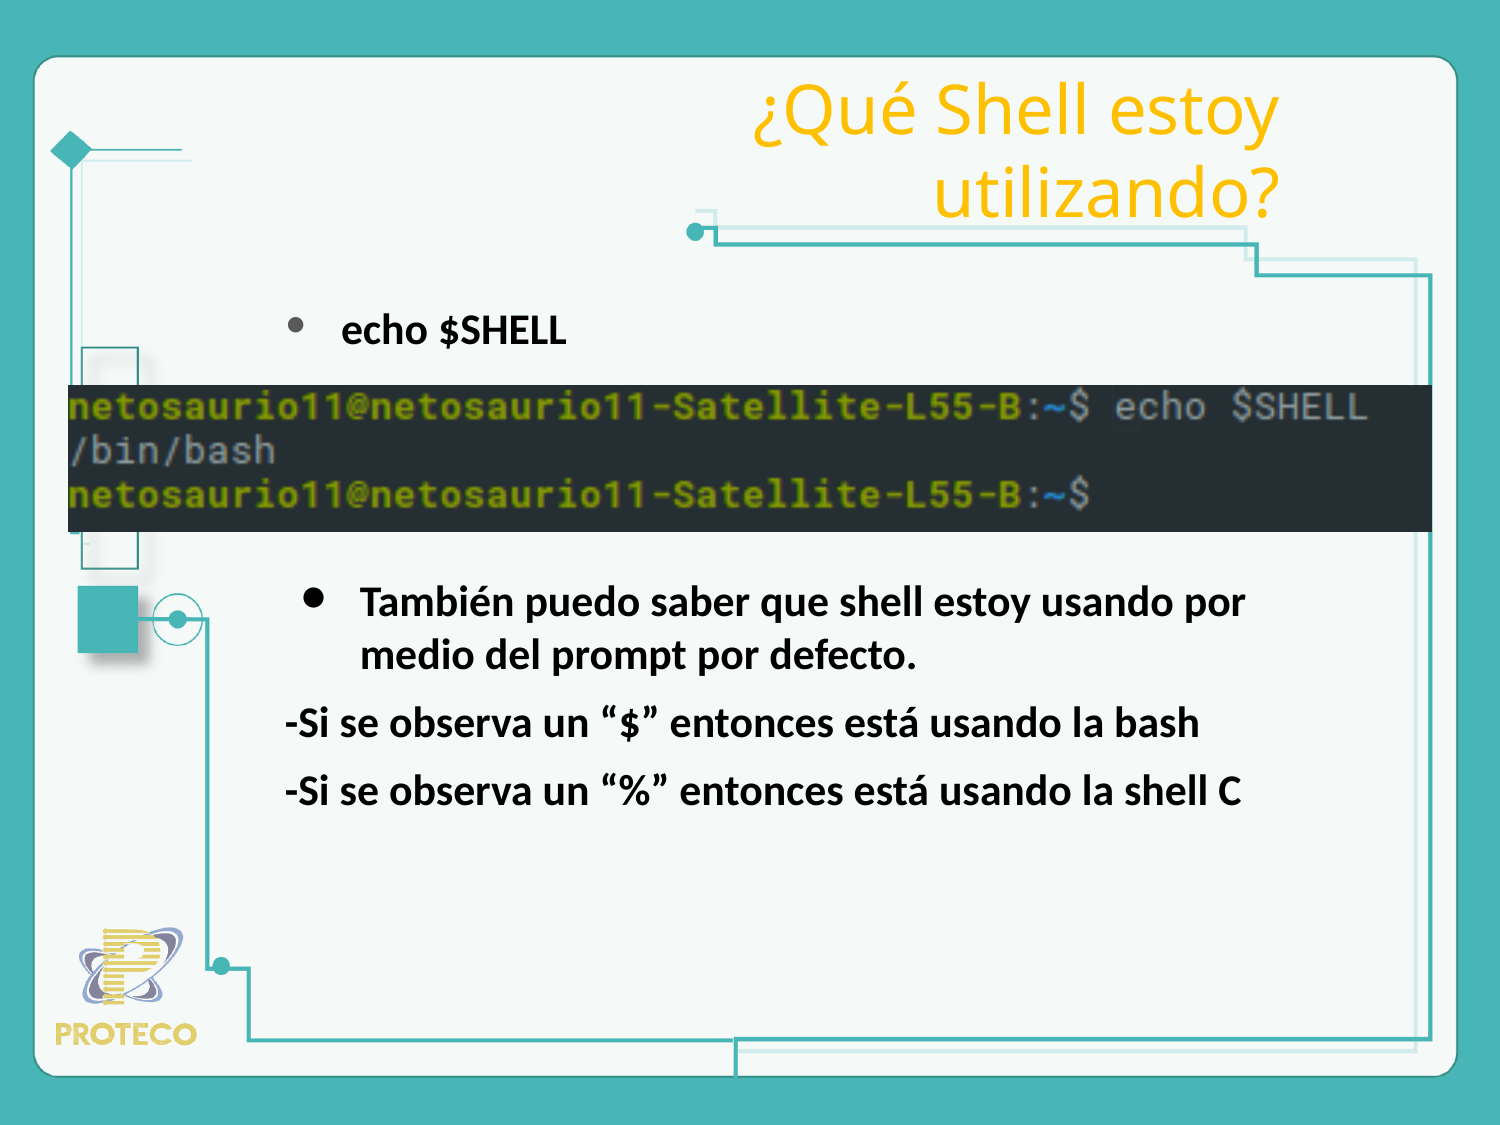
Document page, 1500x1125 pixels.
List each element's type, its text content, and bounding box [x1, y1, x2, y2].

text_box ¿Qué Shell estoy utilizando? [403, 58, 1295, 157]
text_box echo $SHELL También puedo saber que shell estoy usando por medio del prompt por defecto. -Si se observa un “$” entonces está usando la bash -Si se observa un “%” entonces está usando la shell C [270, 293, 1382, 384]
picture [0, 0, 1500, 1125]
text_box echo $SHELL También puedo saber que shell estoy usando por medio del prompt por defecto. -Si se observa un “$” entonces está usando la bash -Si se observa un “%” entonces está usando la shell C [270, 541, 1382, 1023]
